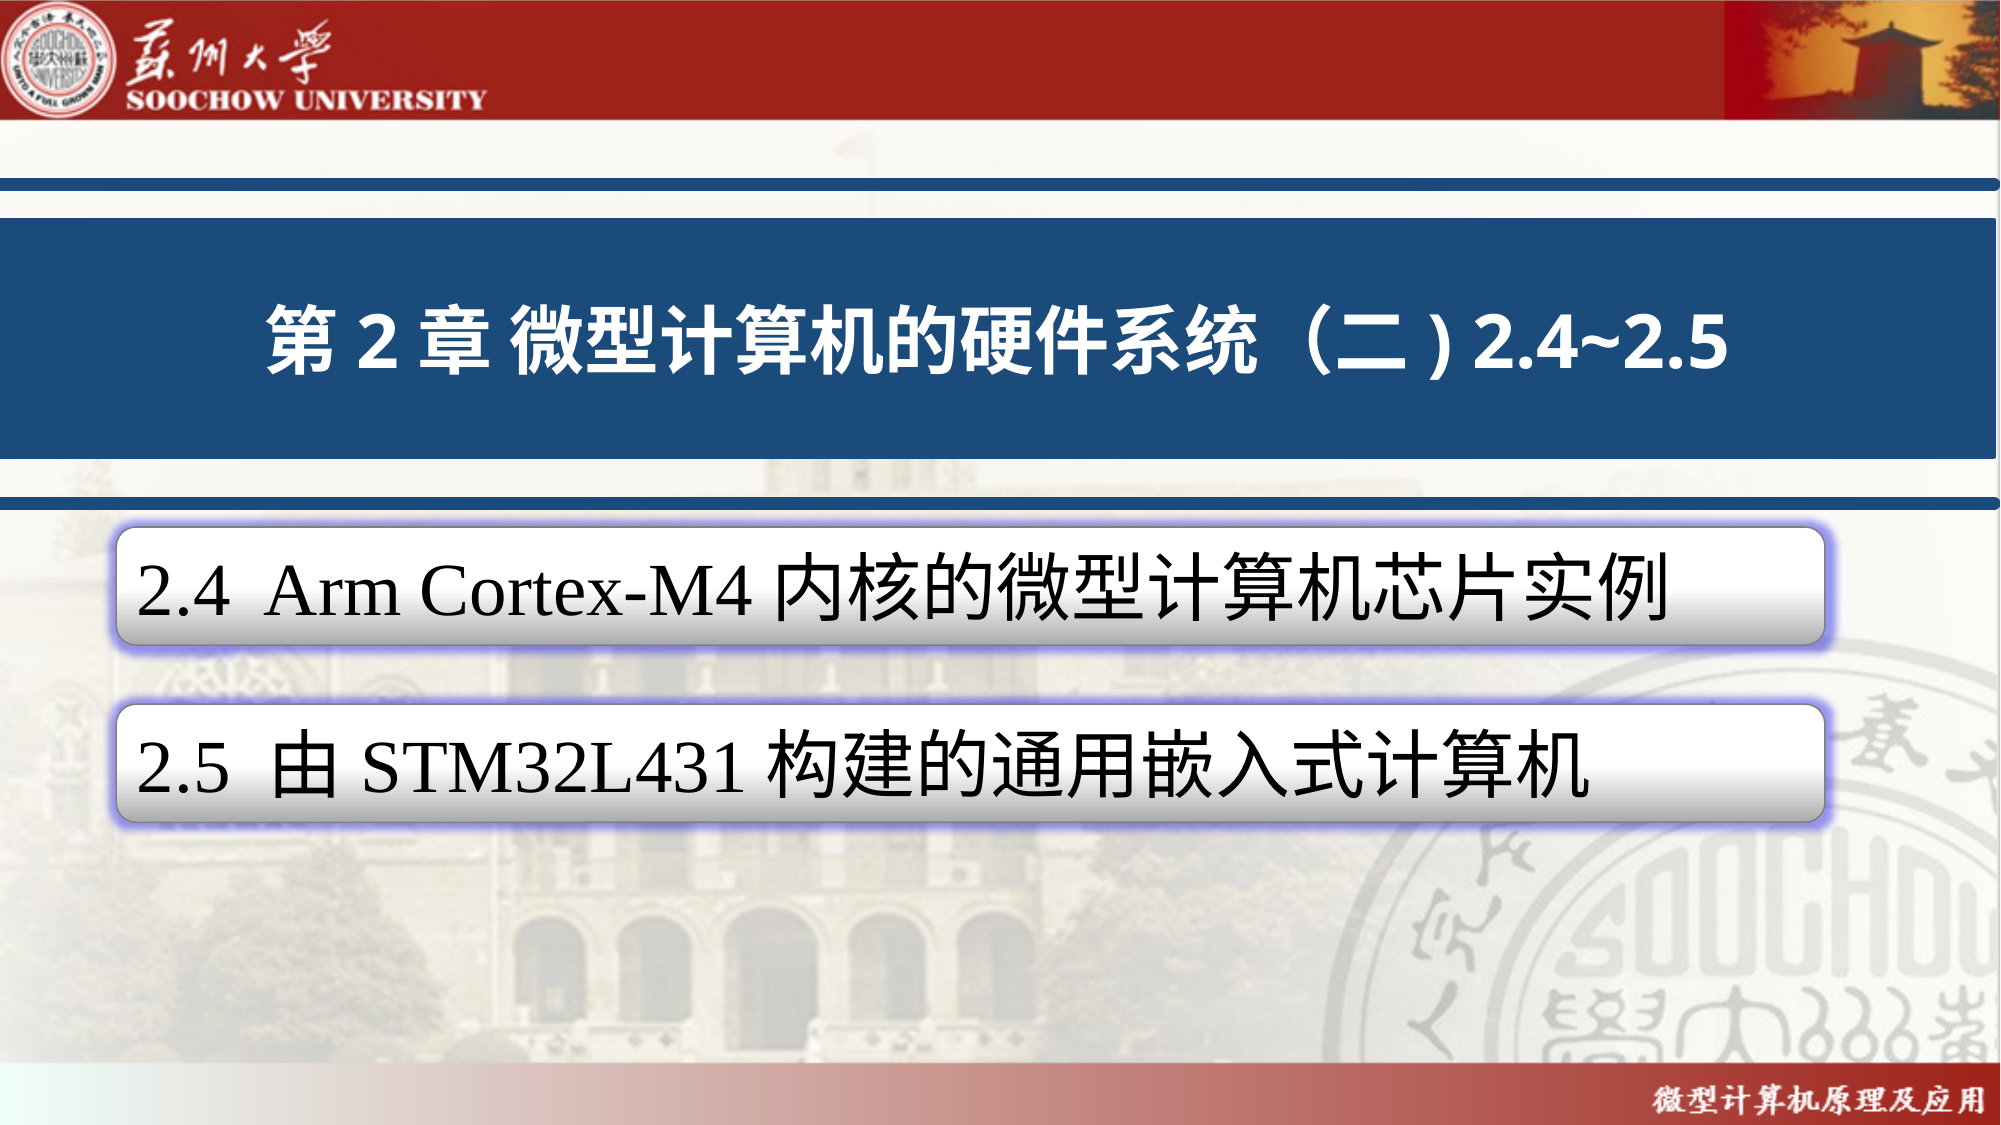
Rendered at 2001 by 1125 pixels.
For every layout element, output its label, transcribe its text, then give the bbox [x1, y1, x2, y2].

text_box 第2章 微型计算机的硬件系统（二) 2.4~2.5 [0, 220, 1995, 457]
picture [0, 0, 2001, 1125]
text_box 2.5 由STM32L431构建的通用嵌入式计算机 [116, 704, 1825, 823]
text_box 2.4 Arm Cortex-M4内核的微型计算机芯片实例 [116, 527, 1825, 646]
